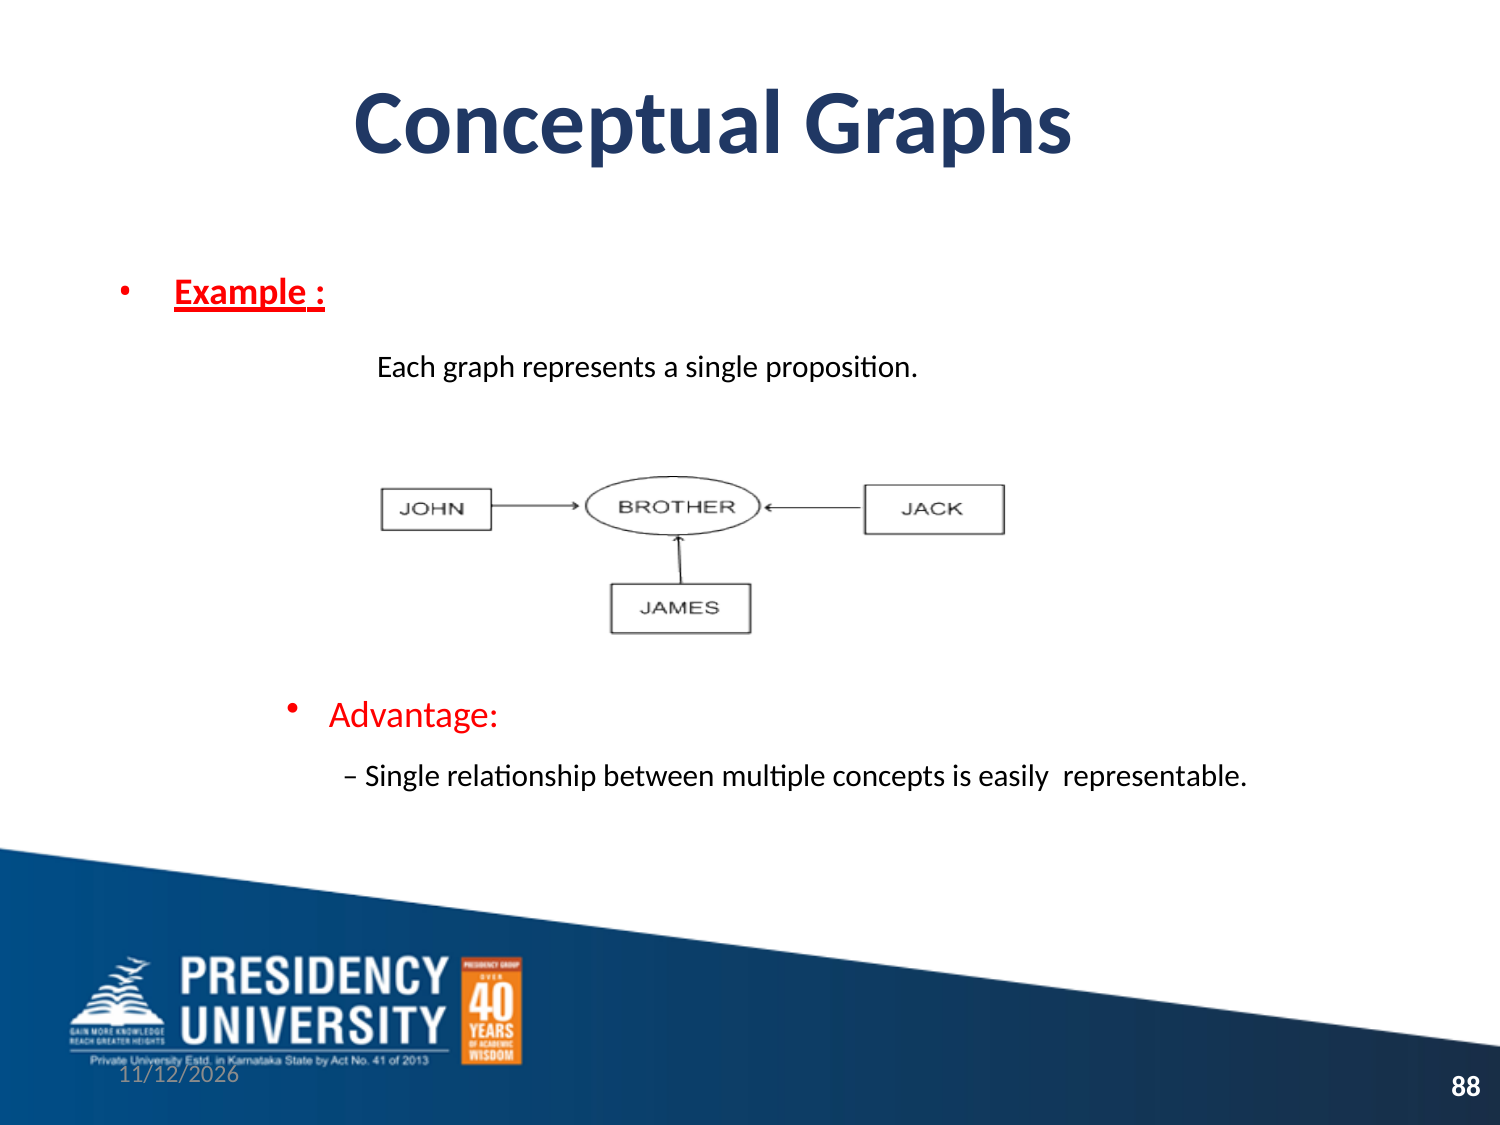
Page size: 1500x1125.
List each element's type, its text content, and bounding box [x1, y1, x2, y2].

text_box [380, 476, 1006, 635]
text_box Advantage: – Single relationship between multiple concepts is easily representable. [284, 664, 1325, 793]
picture [0, 845, 1500, 1125]
title Conceptual Graphs [352, 20, 1148, 211]
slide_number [103, 1042, 441, 1103]
slide_number 88 [1158, 1054, 1496, 1115]
text_box Example : Each graph represents a single proposition. [116, 265, 976, 385]
